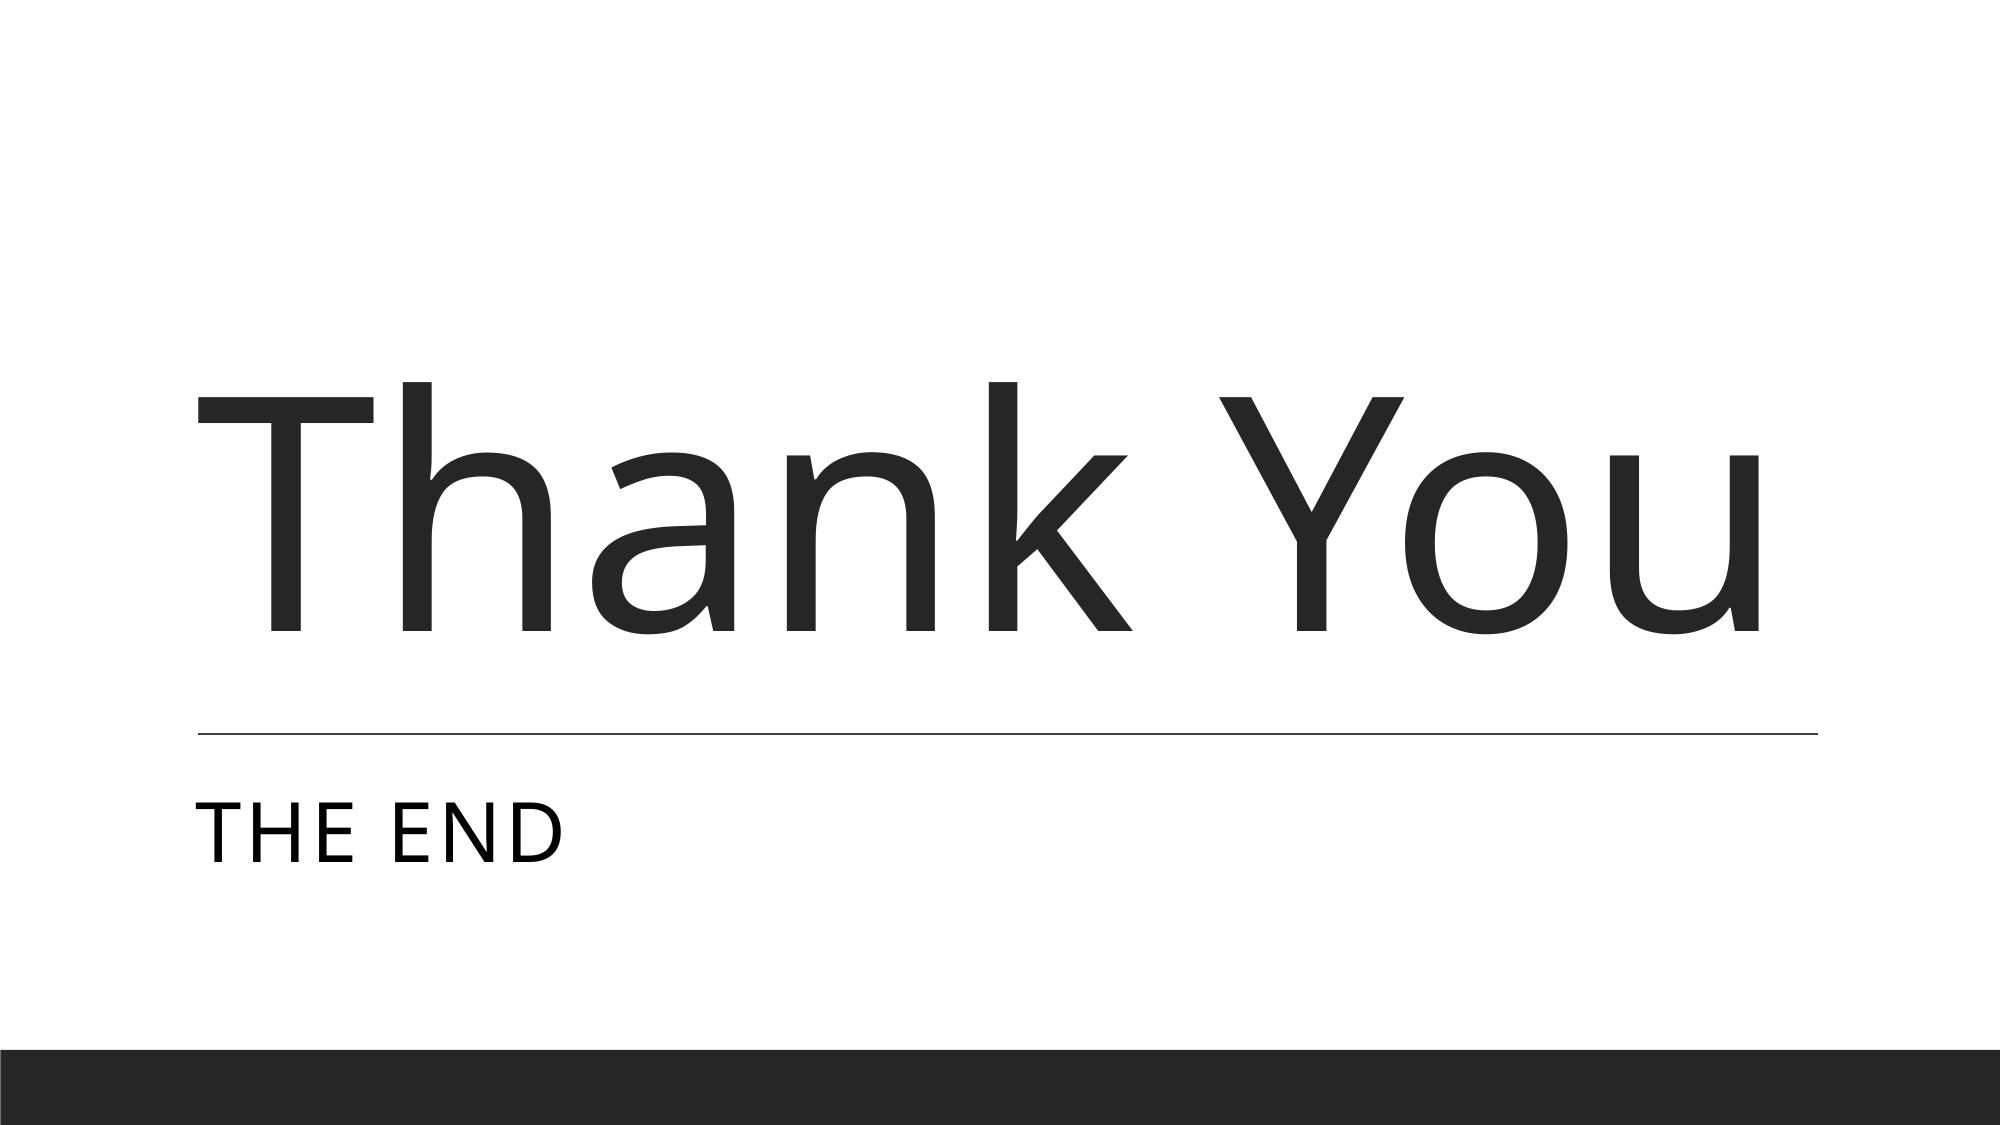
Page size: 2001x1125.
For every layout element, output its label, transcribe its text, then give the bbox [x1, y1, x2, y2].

title Thank You [180, 124, 1830, 710]
subtitle The end [180, 761, 1831, 950]
